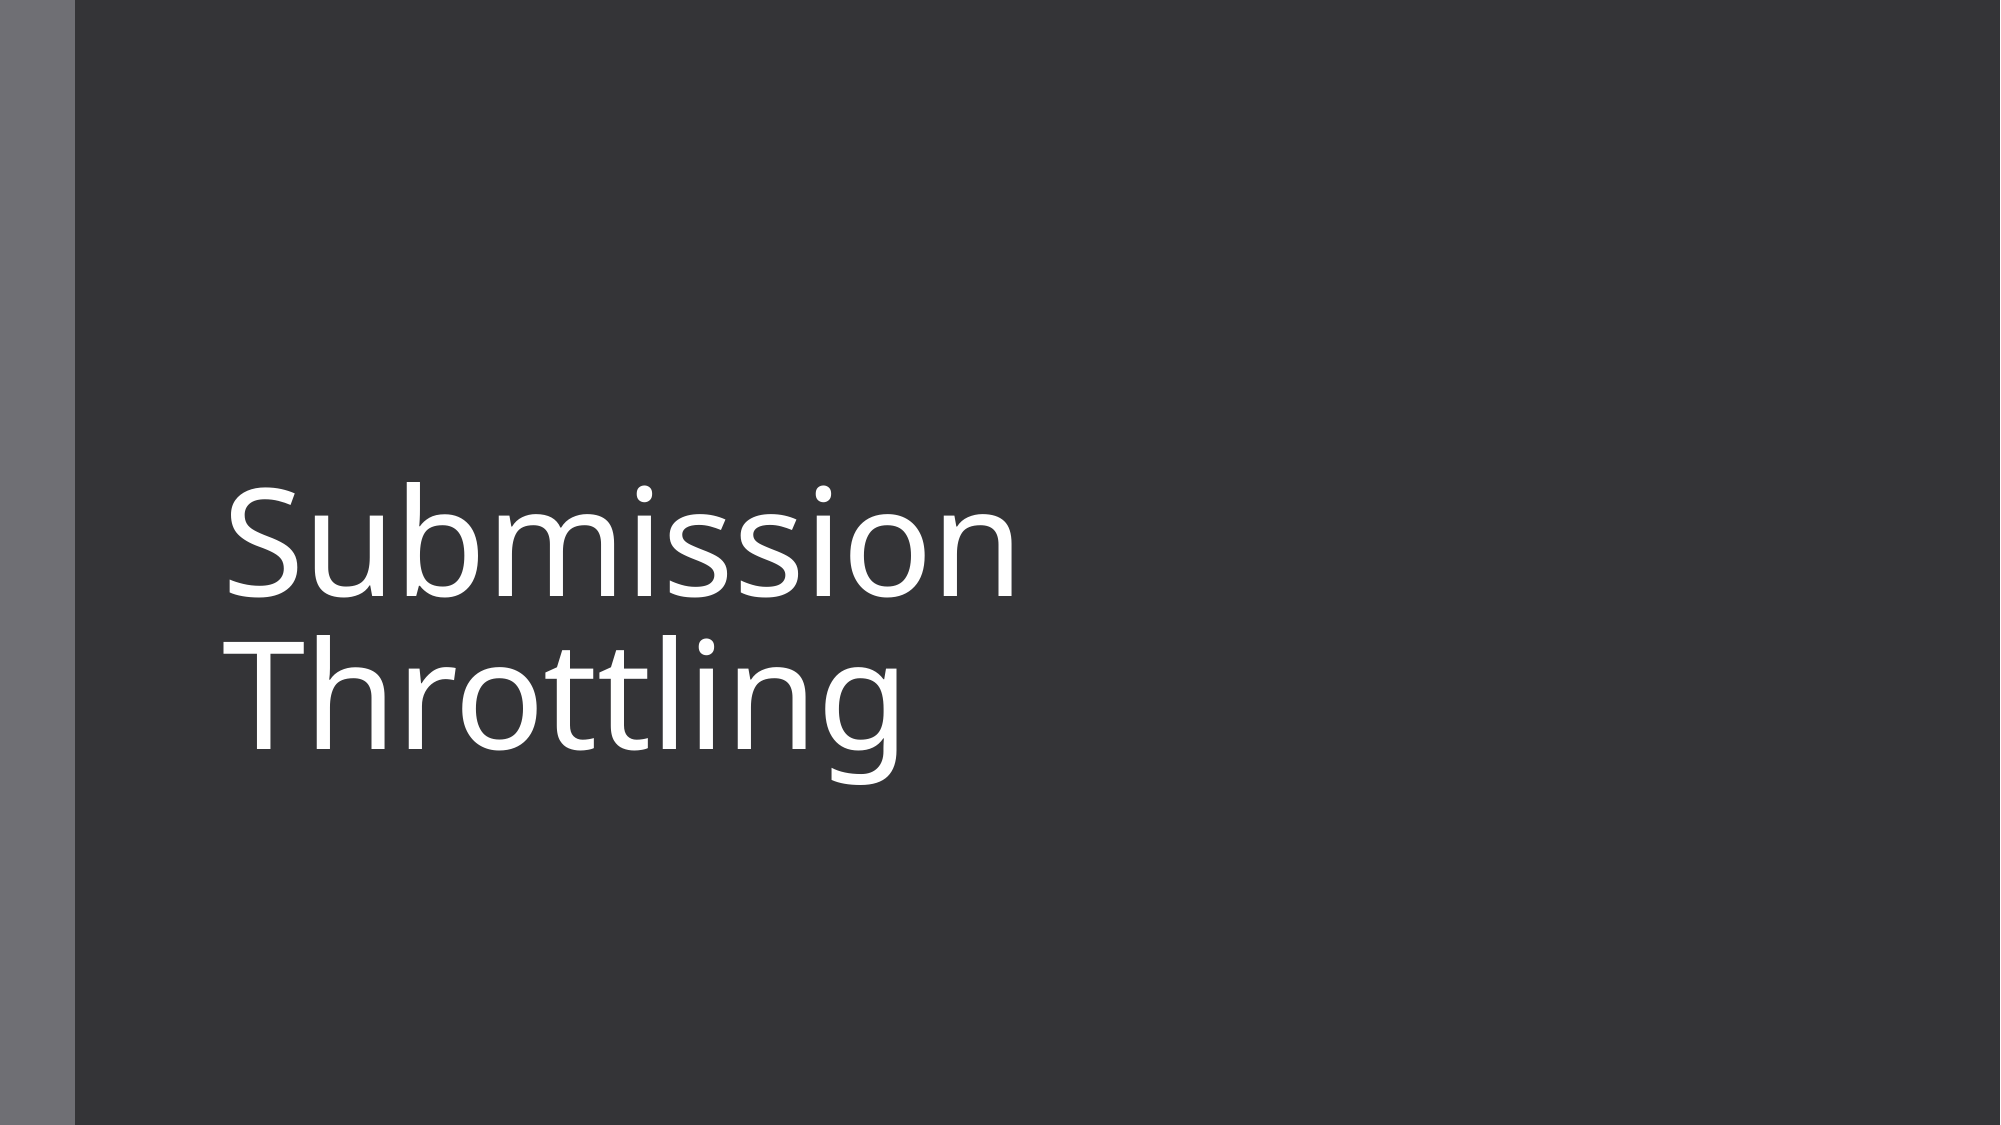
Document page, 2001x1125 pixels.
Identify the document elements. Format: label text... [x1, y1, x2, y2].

title Submission Throttling [206, 124, 1752, 788]
